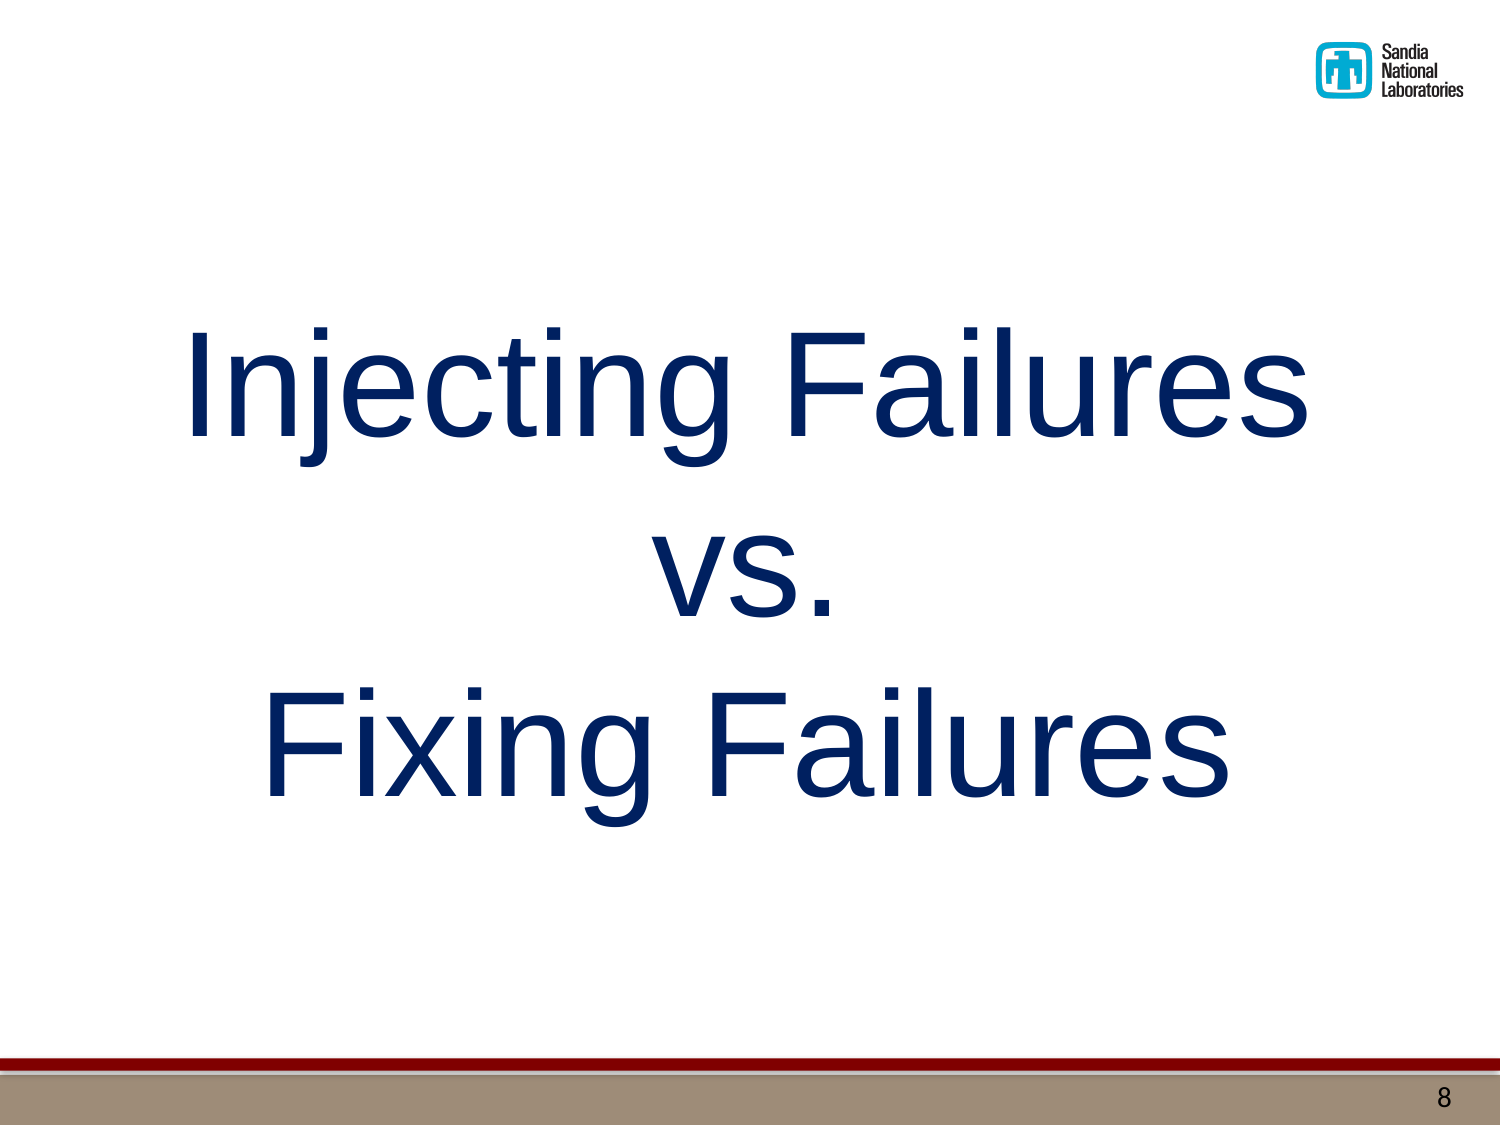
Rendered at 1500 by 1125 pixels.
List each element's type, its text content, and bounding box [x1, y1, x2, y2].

slide_number 8 [1366, 1070, 1468, 1125]
text_box Injecting Failures vs. Fixing Failures [34, 279, 1460, 835]
picture [1312, 37, 1467, 105]
